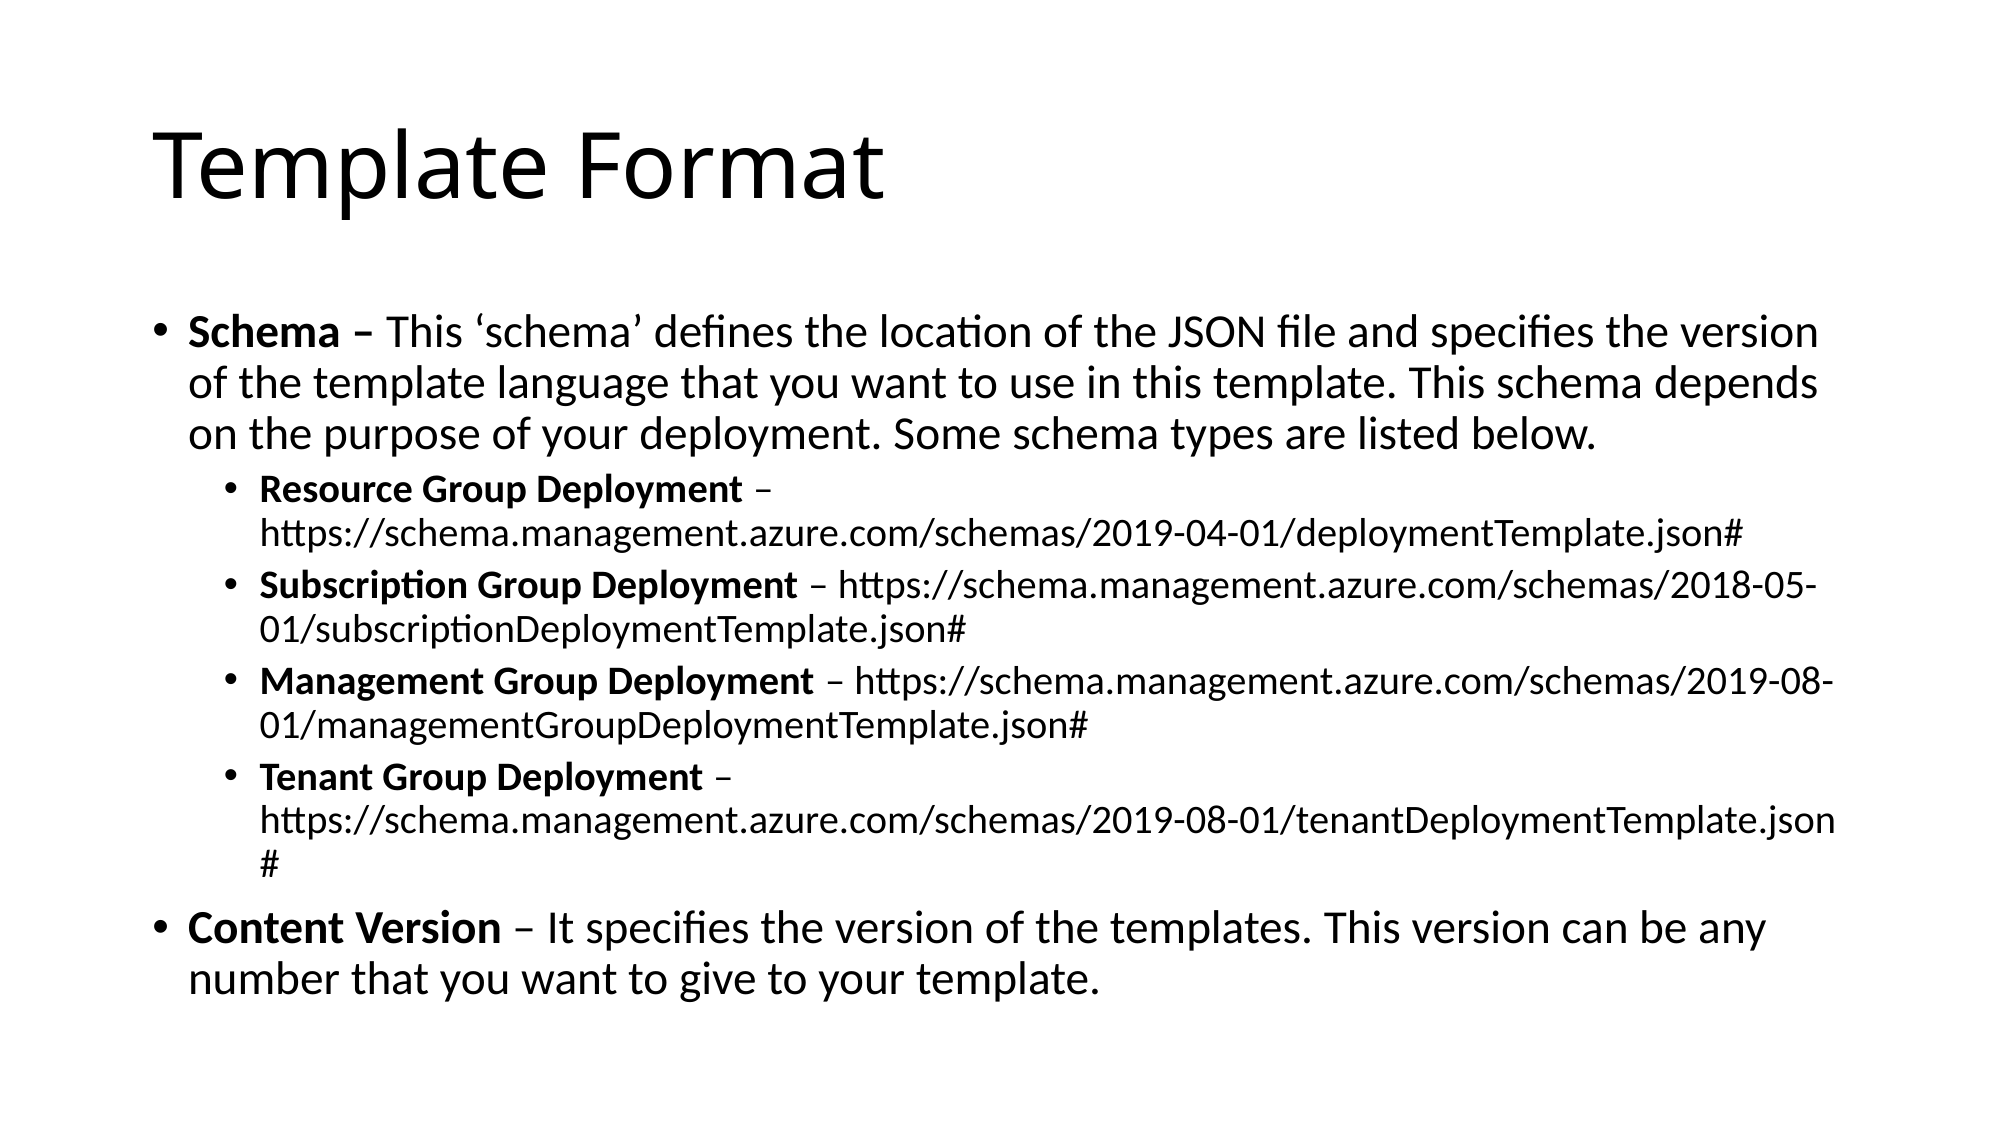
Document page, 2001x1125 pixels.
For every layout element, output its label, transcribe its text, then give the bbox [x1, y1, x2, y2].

list Schema – This ‘schema’ defines the location of the JSON file and specifies the version of the template language that you want to use in this template. This schema depends on the purpose of your deployment. Some schema types are listed below. Resource Group Deployment – https://schema.management.azure.com/schemas/2019-04-01/deploymentTemplate.json# Subscription Group Deployment – https://schema.management.azure.com/schemas/2018-05-01/subscriptionDeploymentTemplate.json# Management Group Deployment – https://schema.management.azure.com/schemas/2019-08-01/managementGroupDeploymentTemplate.json# Tenant Group Deployment – https://schema.management.azure.com/schemas/2019-08-01/tenantDeploymentTemplate.json# Content Version – It specifies the version of the templates. This version can be any number that you want to give to your template. [137, 299, 1863, 1014]
title Template Format [137, 59, 1863, 278]
